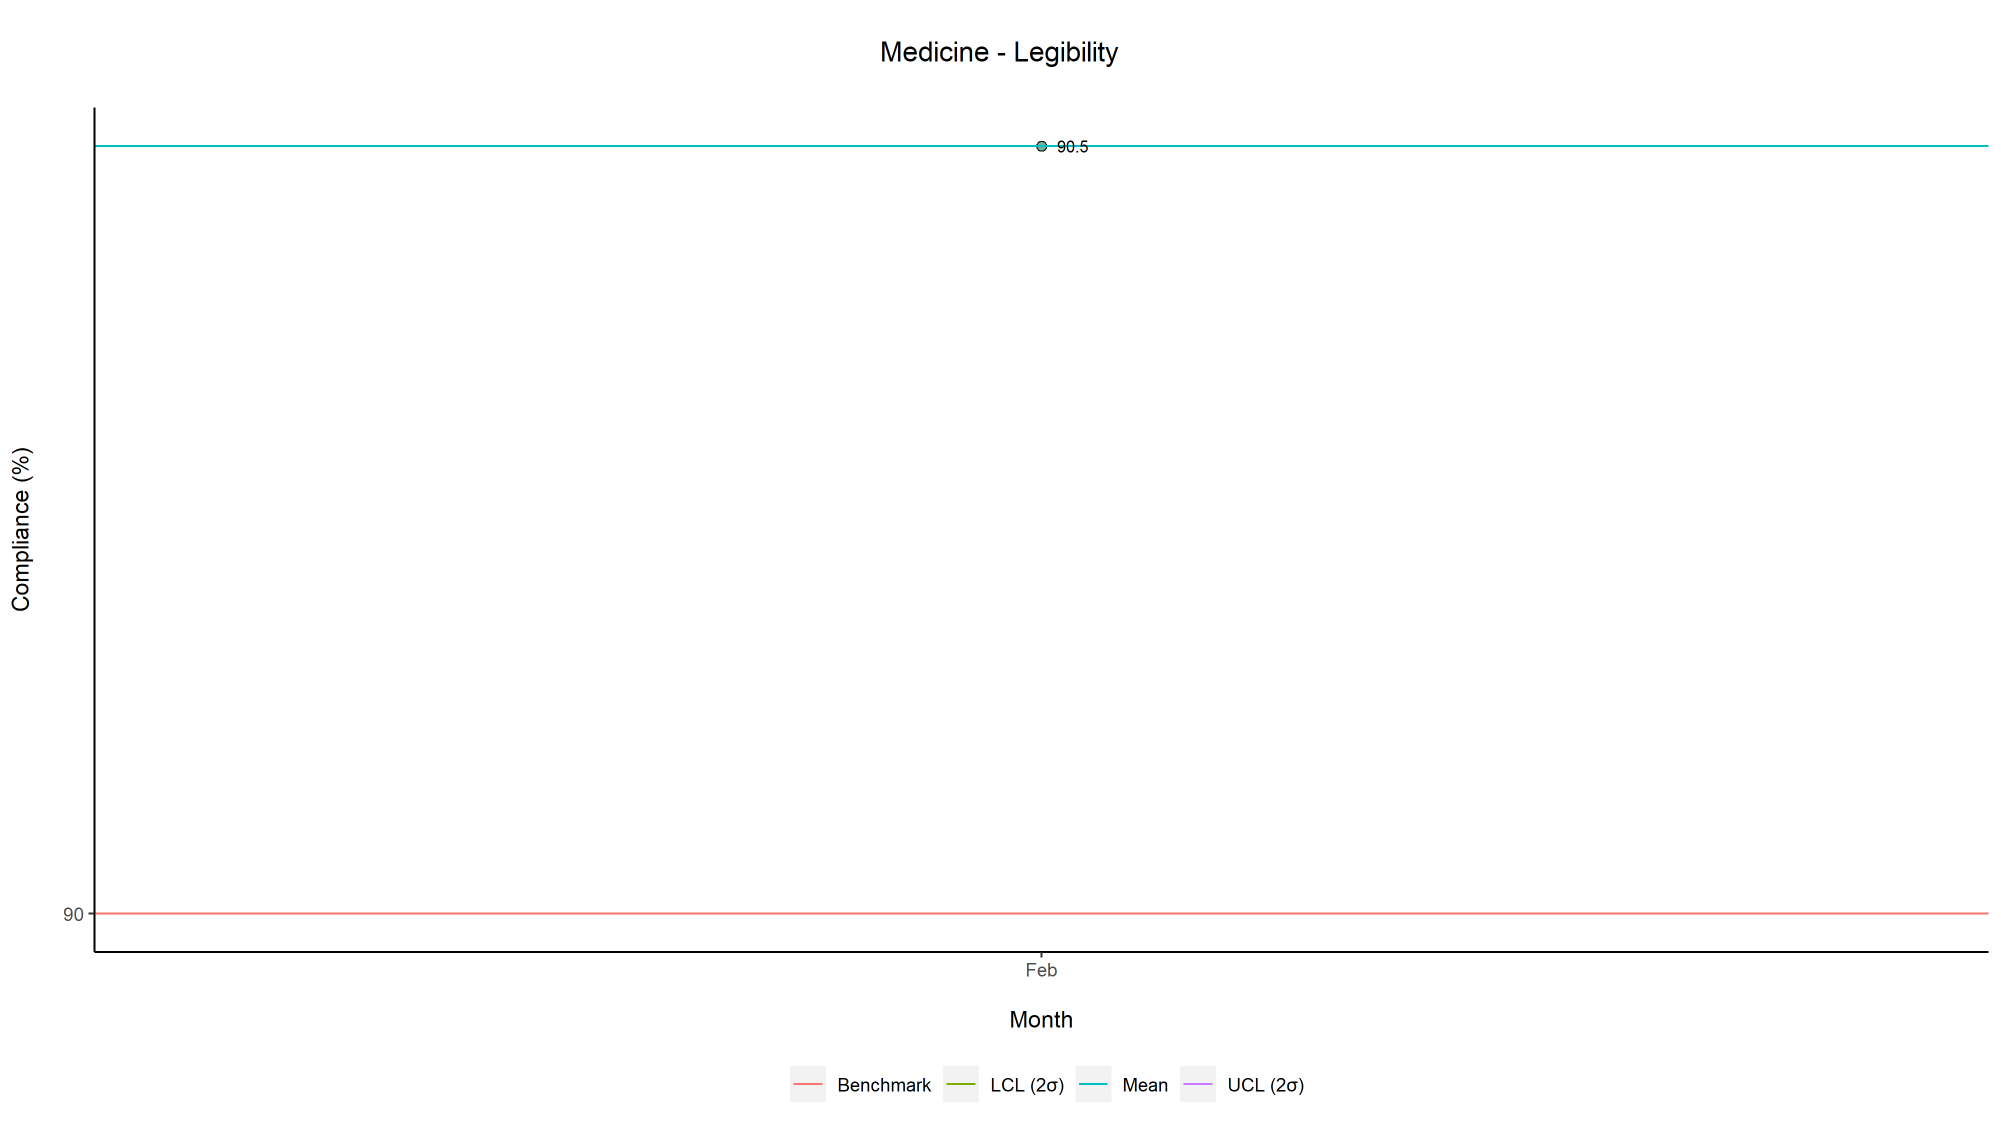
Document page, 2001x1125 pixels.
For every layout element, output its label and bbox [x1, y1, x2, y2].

list [0, 0, 2000, 1125]
